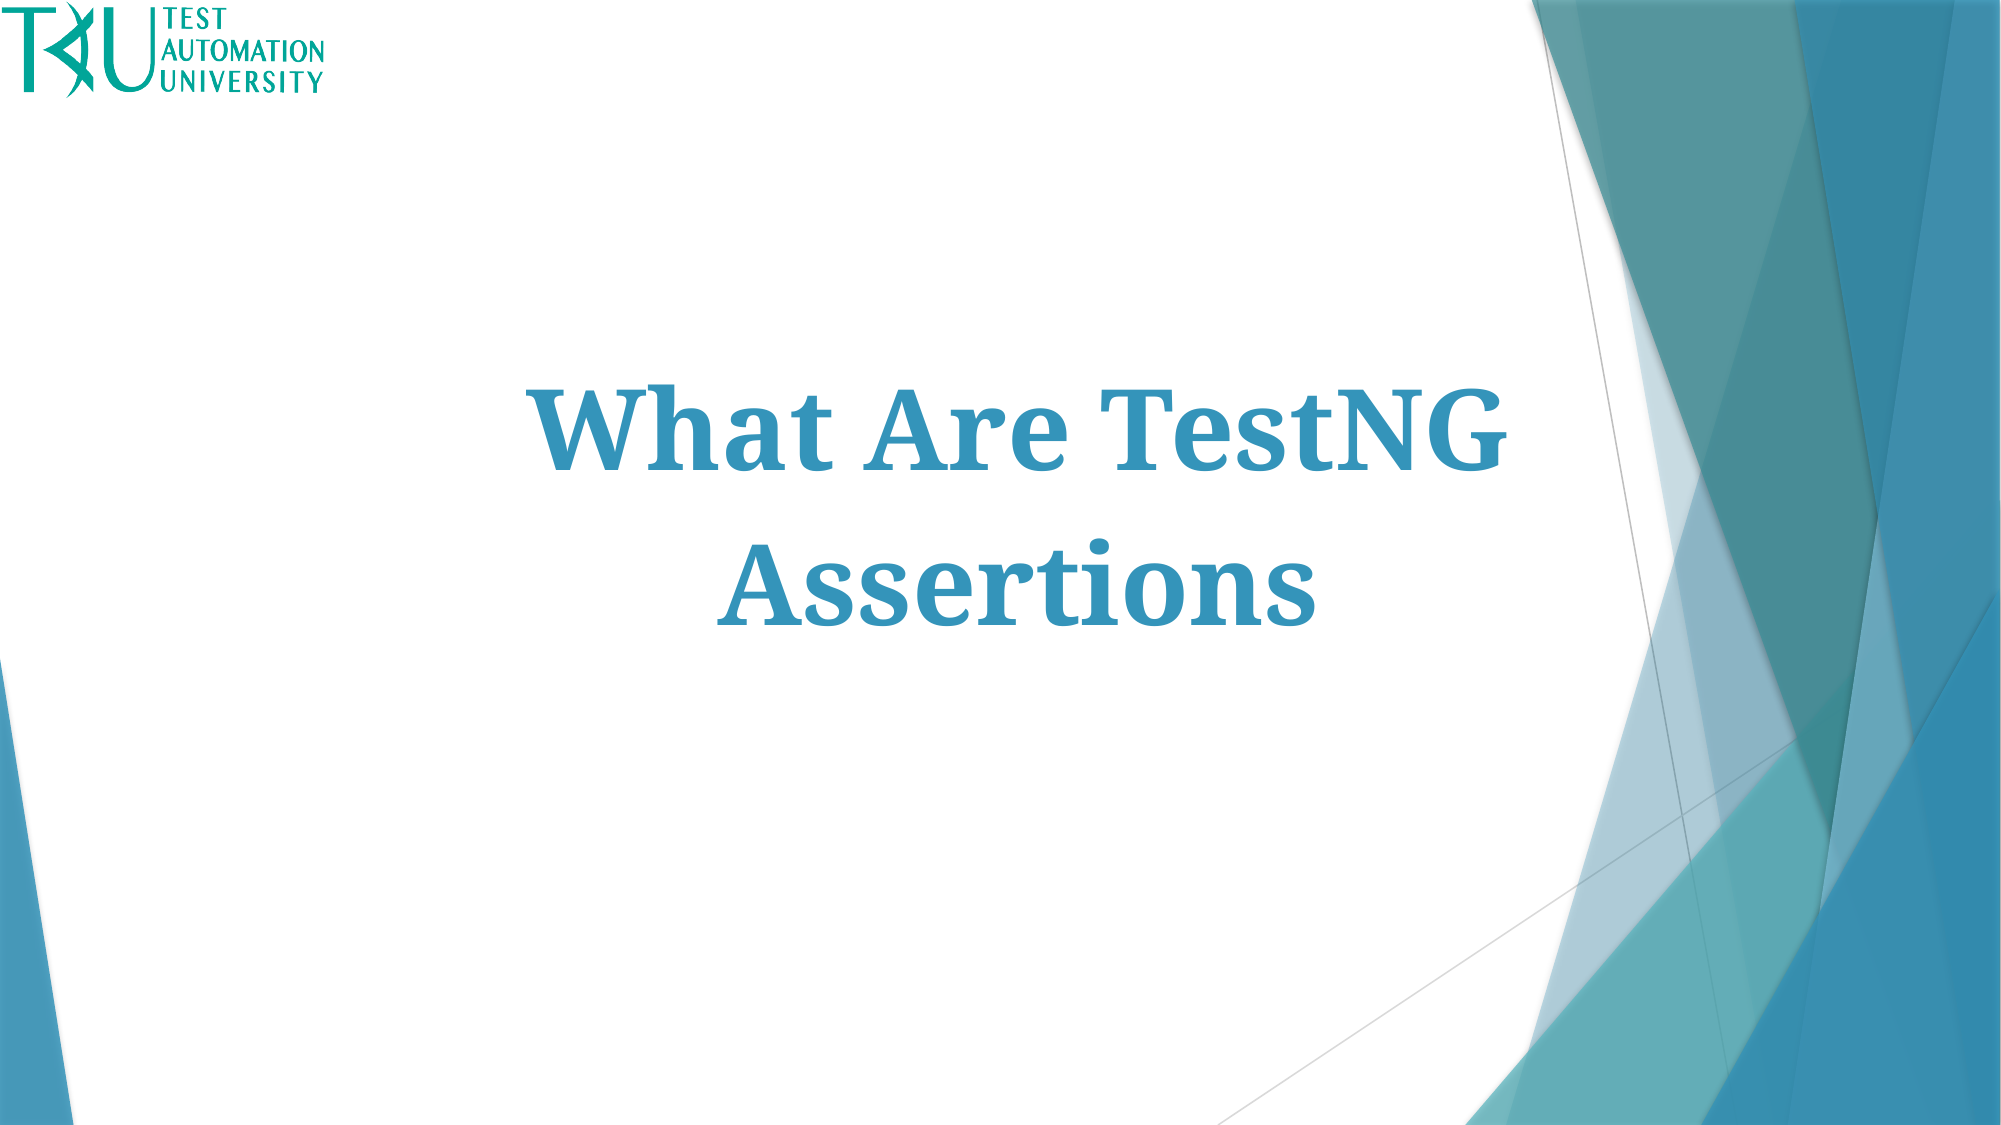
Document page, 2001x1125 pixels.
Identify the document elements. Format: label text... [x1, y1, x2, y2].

picture [0, 0, 325, 100]
text_box What Are TestNG Assertions [0, 350, 2000, 775]
